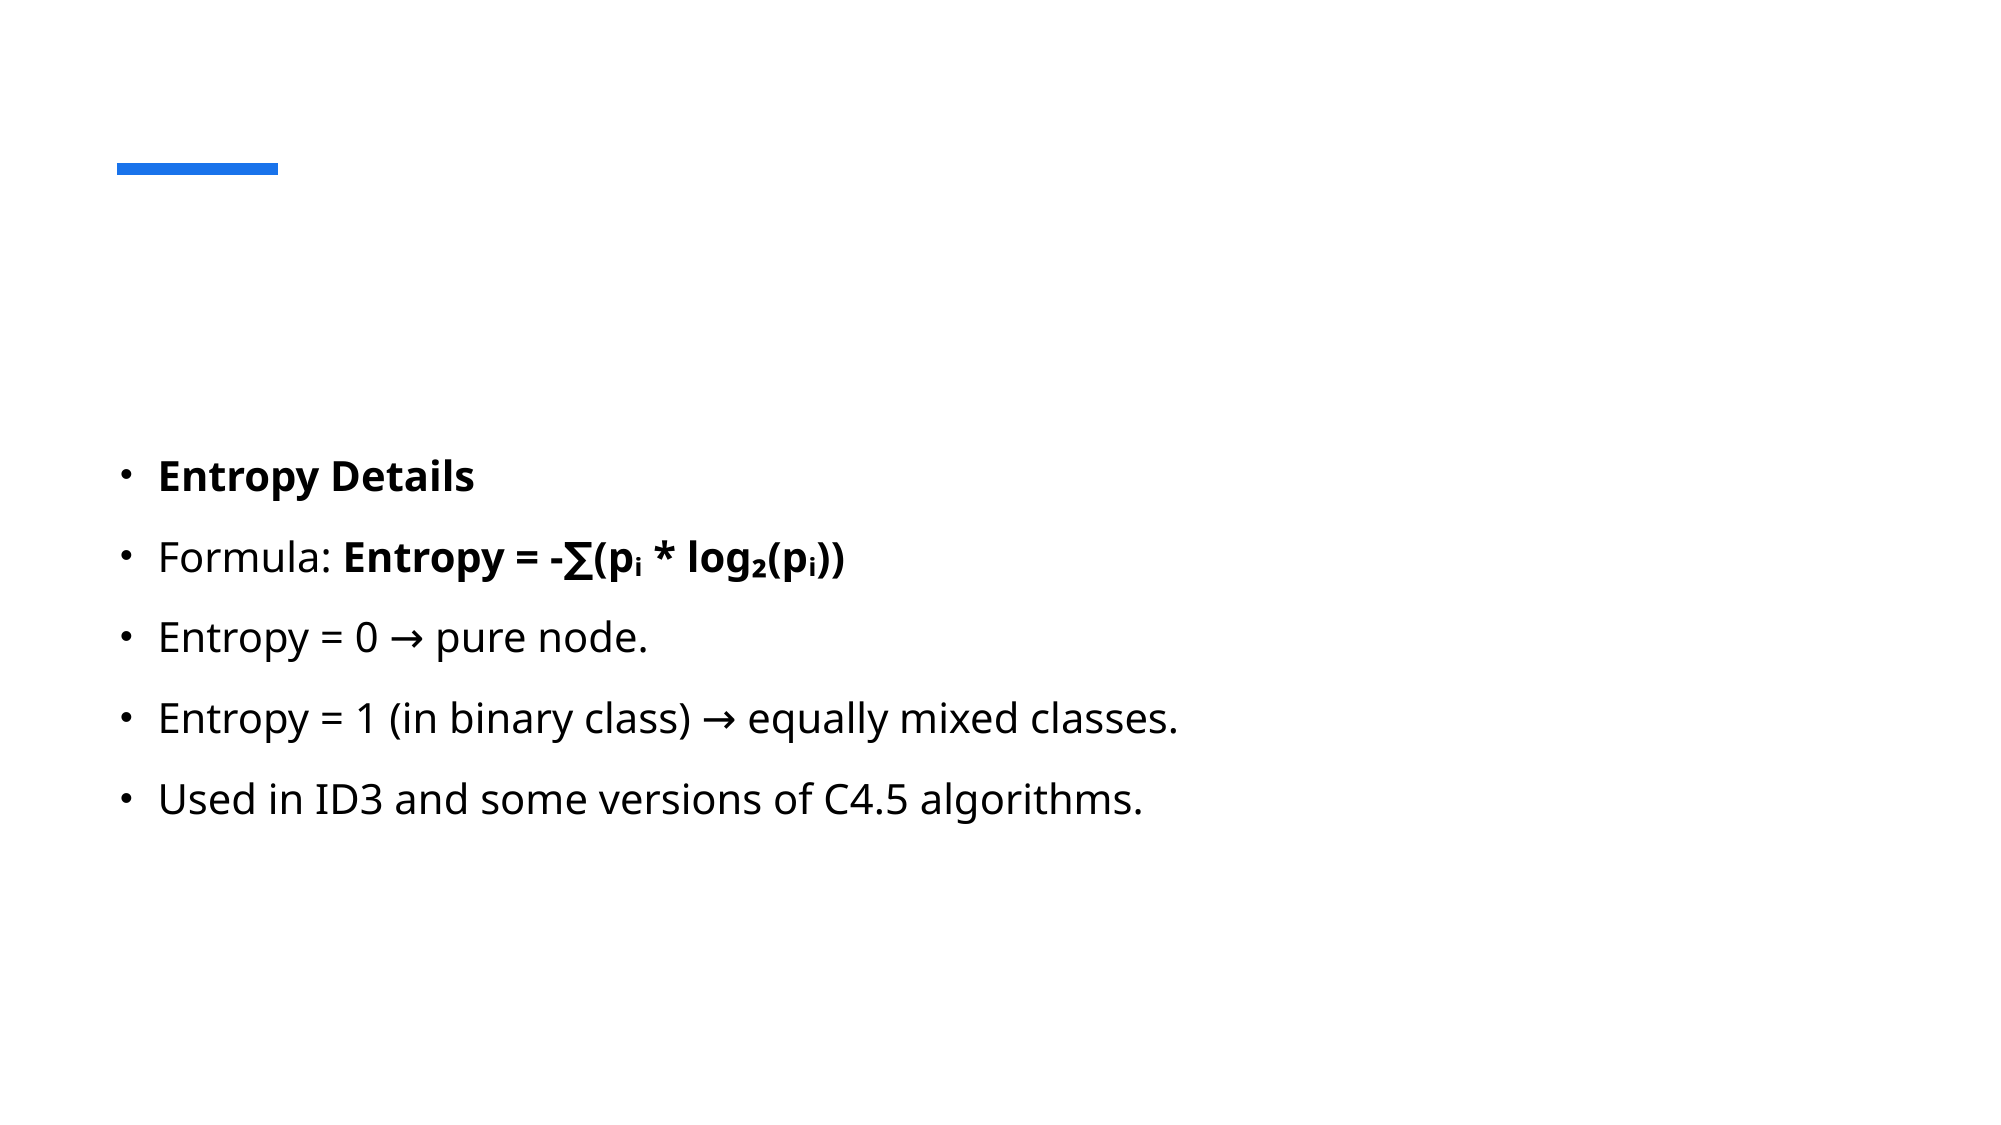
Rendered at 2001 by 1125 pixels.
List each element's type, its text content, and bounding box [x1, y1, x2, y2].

list Entropy Details Formula: Entropy = -∑(pᵢ * log₂(pᵢ)) Entropy = 0 → pure node. Entropy = 1 (in binary class) → equally mixed classes. Used in ID3 and some versions of C4.5 algorithms. [105, 431, 1892, 1017]
